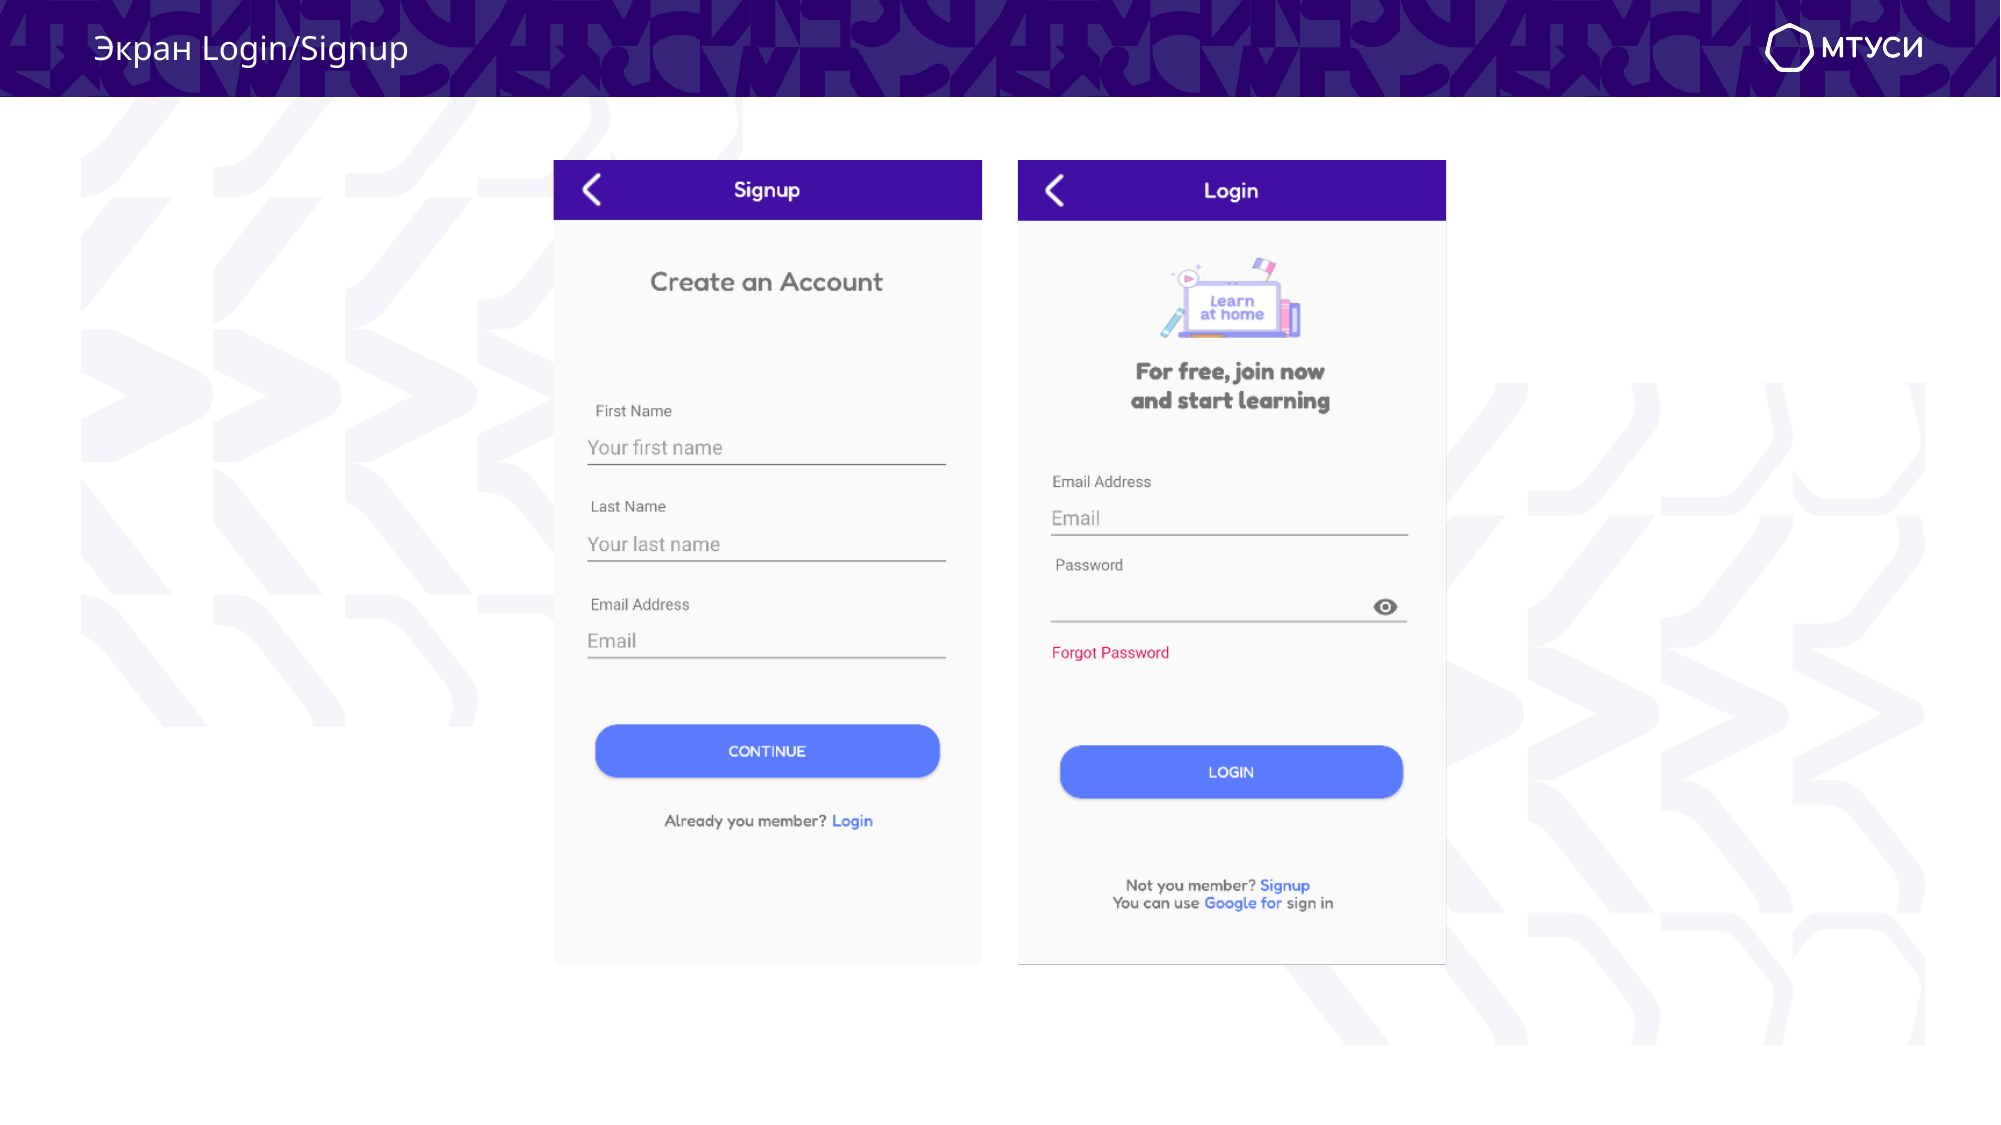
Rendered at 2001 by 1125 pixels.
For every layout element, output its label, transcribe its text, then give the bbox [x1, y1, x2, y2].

list Экран Login/Signup [78, 24, 1710, 70]
picture [0, 0, 2000, 1111]
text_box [553, 160, 1447, 965]
